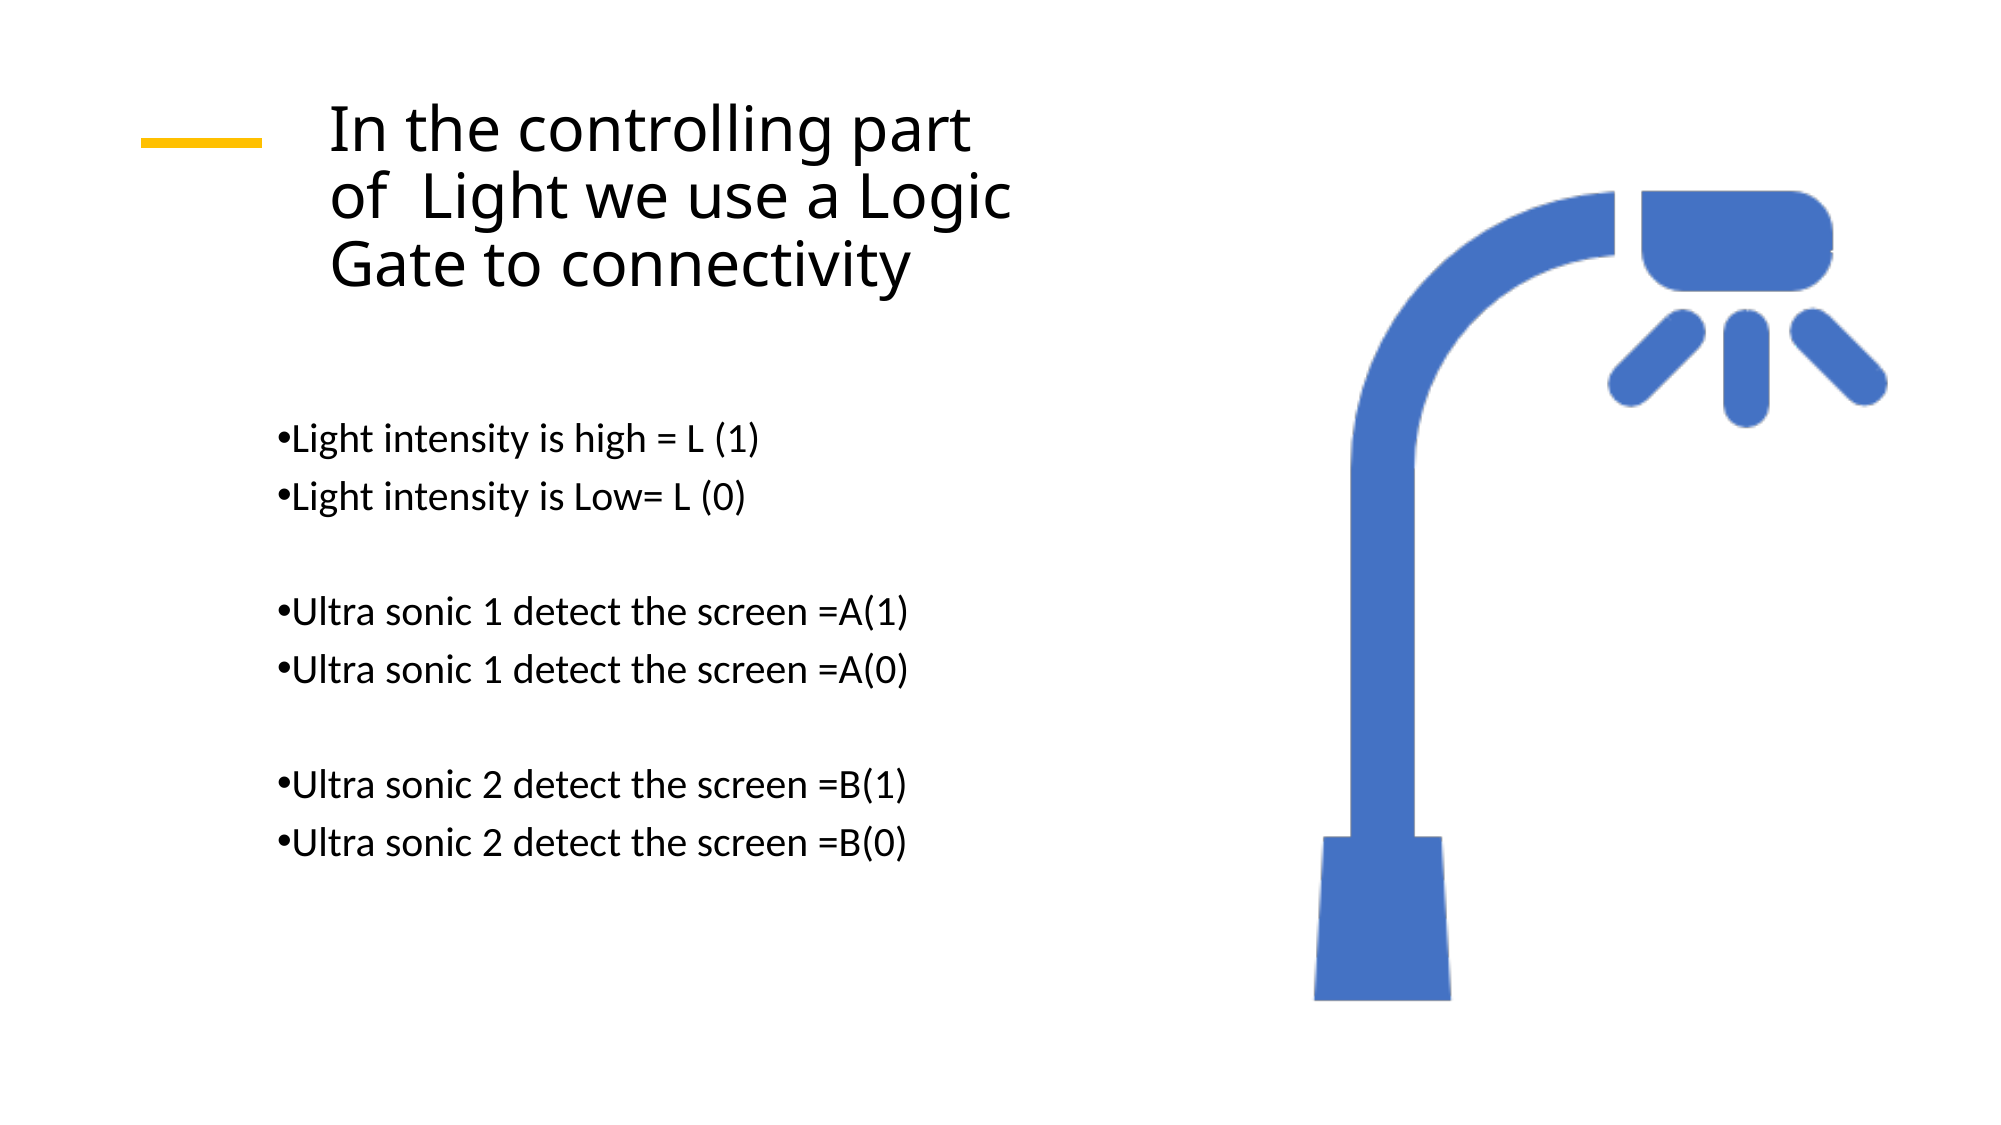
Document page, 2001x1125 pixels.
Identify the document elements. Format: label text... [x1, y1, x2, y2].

picture [1165, 160, 2000, 1033]
text_box Light intensity is high = L (1) Light intensity is Low= L (0) Ultra sonic 1 detect the screen =A(1) Ultra sonic 1 detect the screen =A(0) Ultra sonic 2 detect the screen =B(1) Ultra sonic 2 detect the screen =B(0) [262, 346, 1008, 938]
text_box In the controlling part of Light we use a Logic Gate to connectivity [314, 89, 1060, 320]
